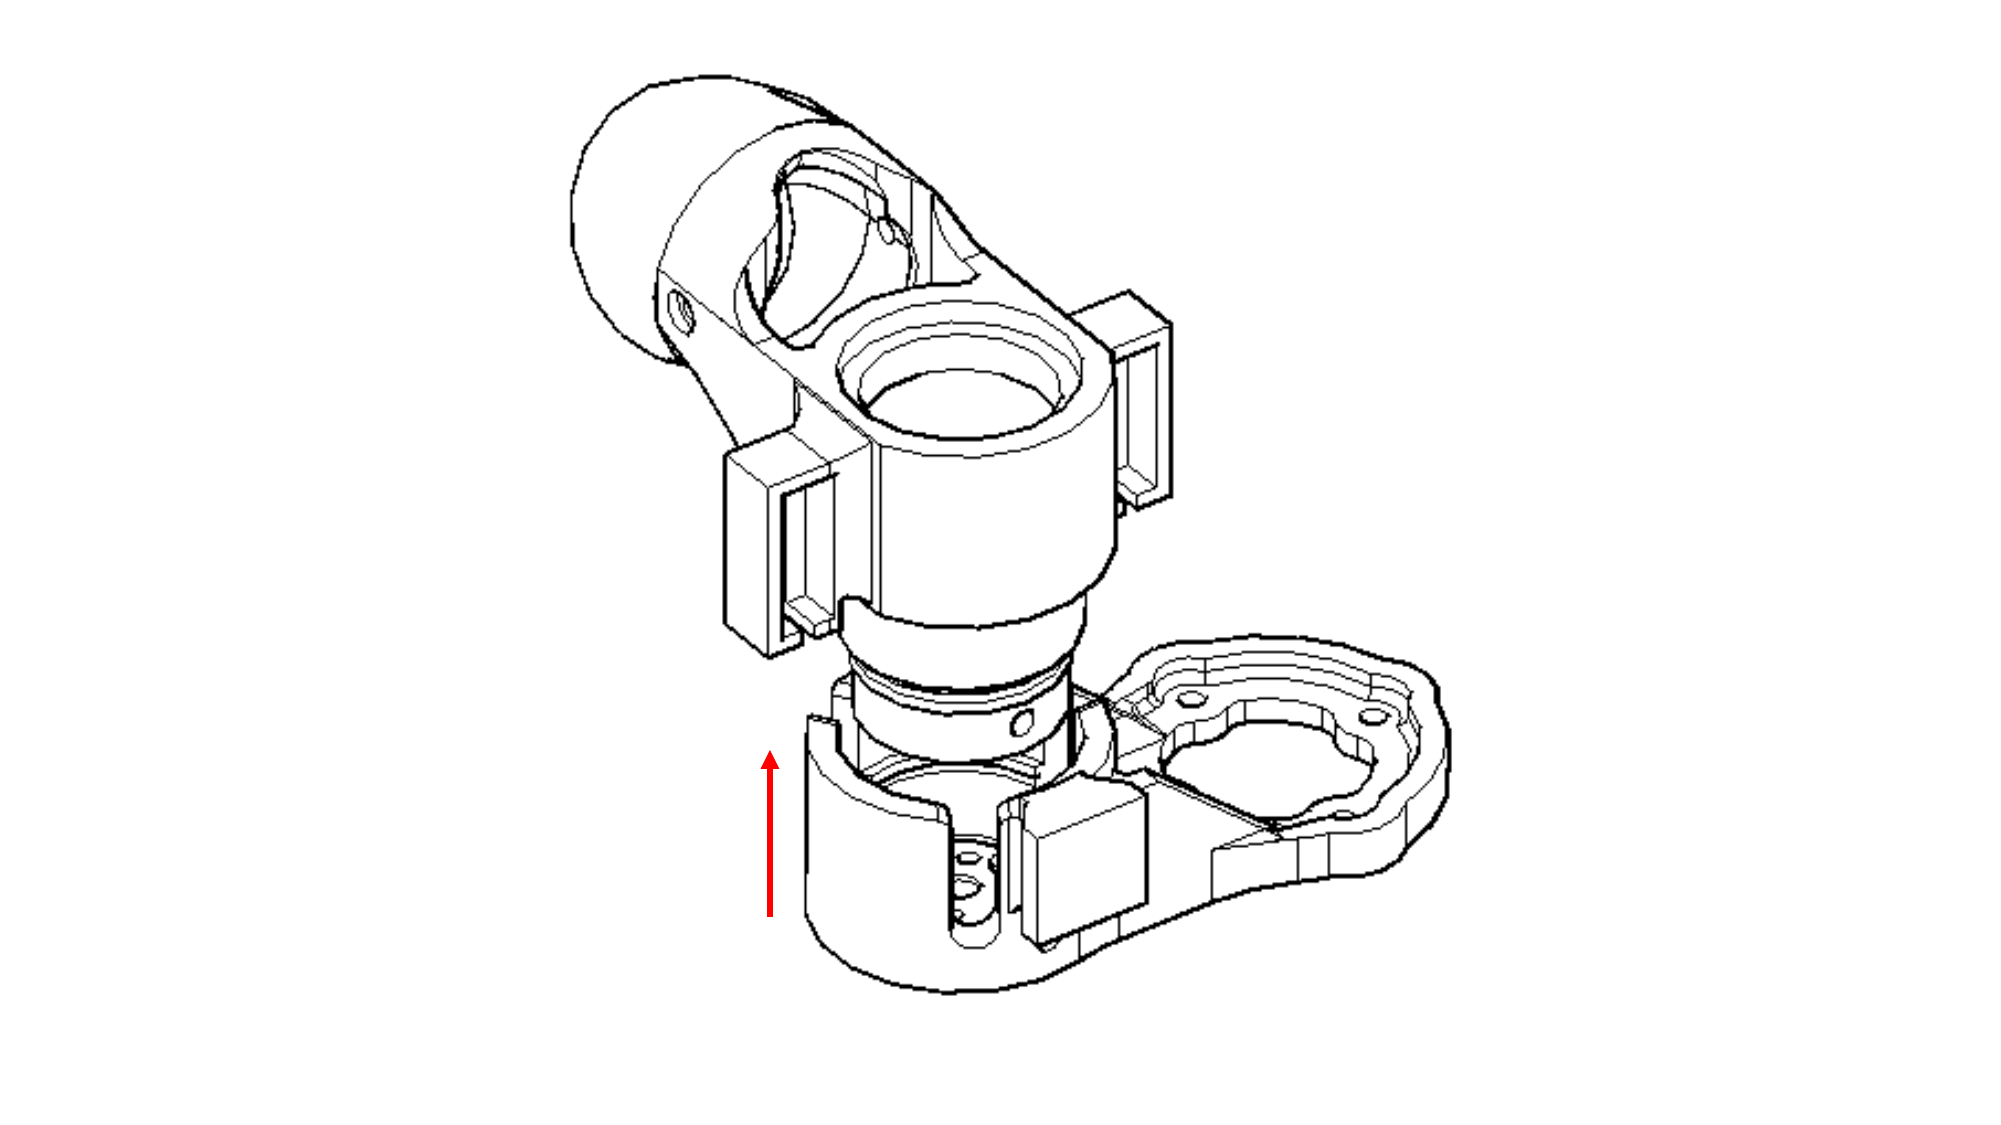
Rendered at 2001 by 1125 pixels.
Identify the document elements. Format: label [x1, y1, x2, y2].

picture [487, 18, 1547, 1082]
